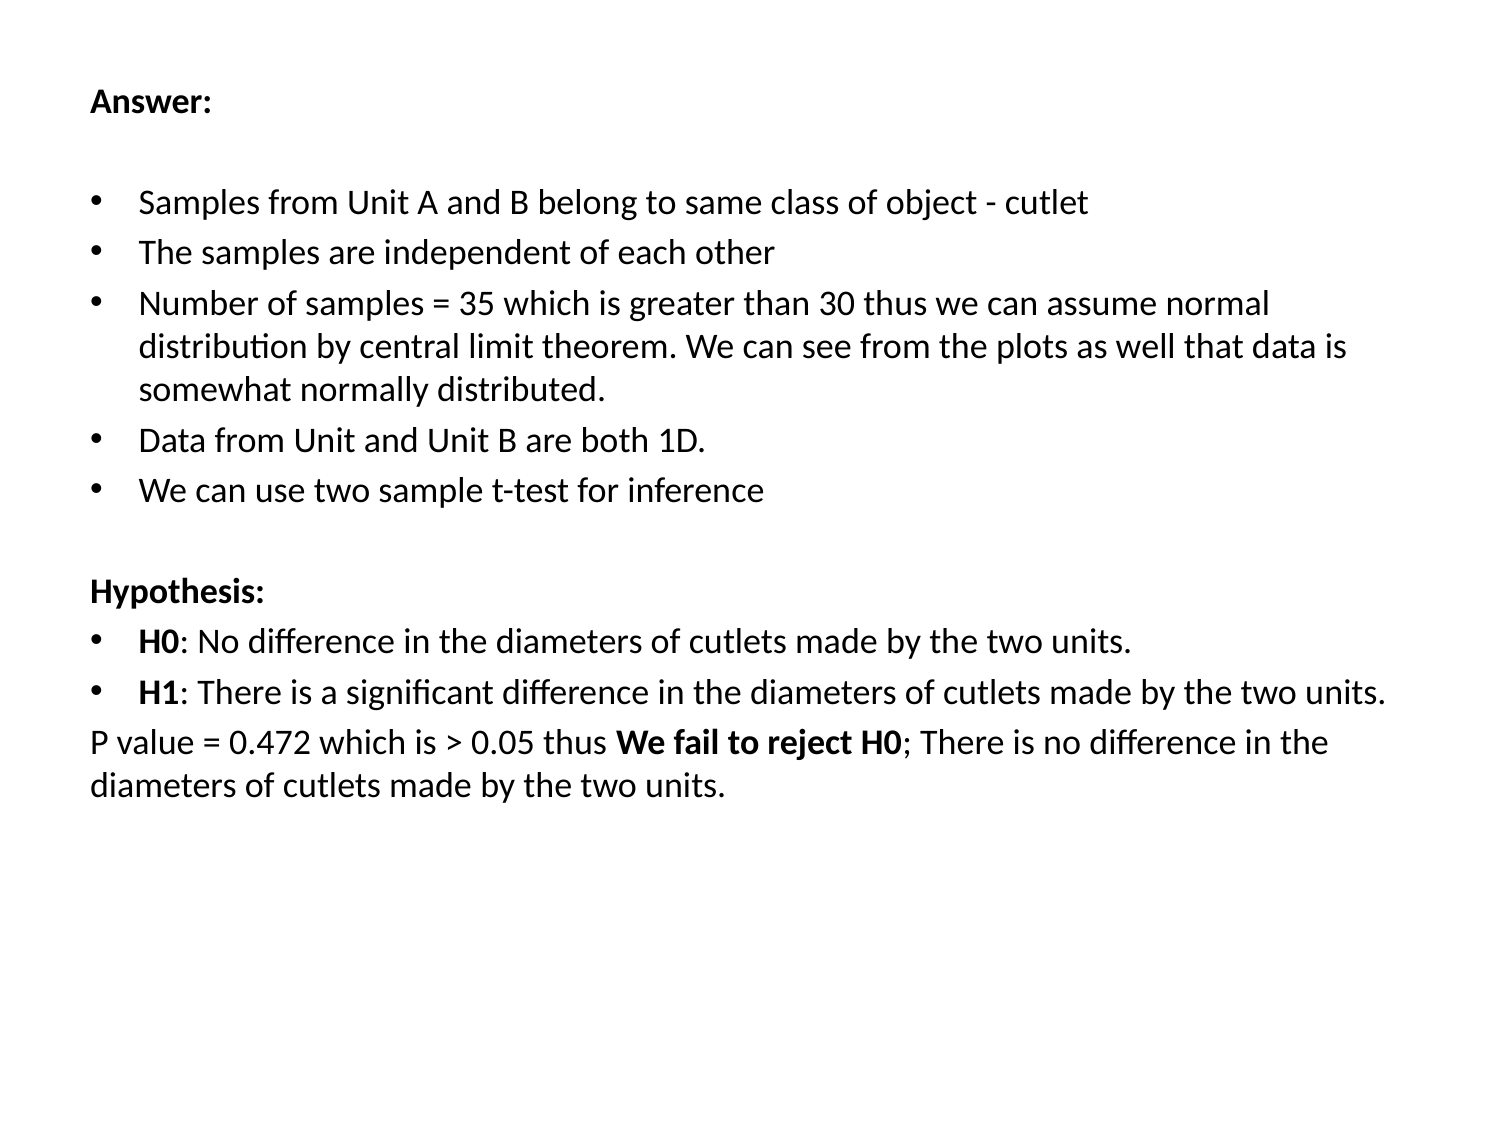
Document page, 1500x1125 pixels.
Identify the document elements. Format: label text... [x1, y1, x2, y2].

list Answer: Samples from Unit A and B belong to same class of object - cutlet The samples are independent of each other Number of samples = 35 which is greater than 30 thus we can assume normal distribution by central limit theorem. We can see from the plots as well that data is somewhat normally distributed. Data from Unit and Unit B are both 1D. We can use two sample t-test for inference Hypothesis: H0: No difference in the diameters of cutlets made by the two units. H1: There is a significant difference in the diameters of cutlets made by the two units. P value = 0.472 which is > 0.05 thus We fail to reject H0; There is no difference in the diameters of cutlets made by the two units. [75, 69, 1425, 851]
